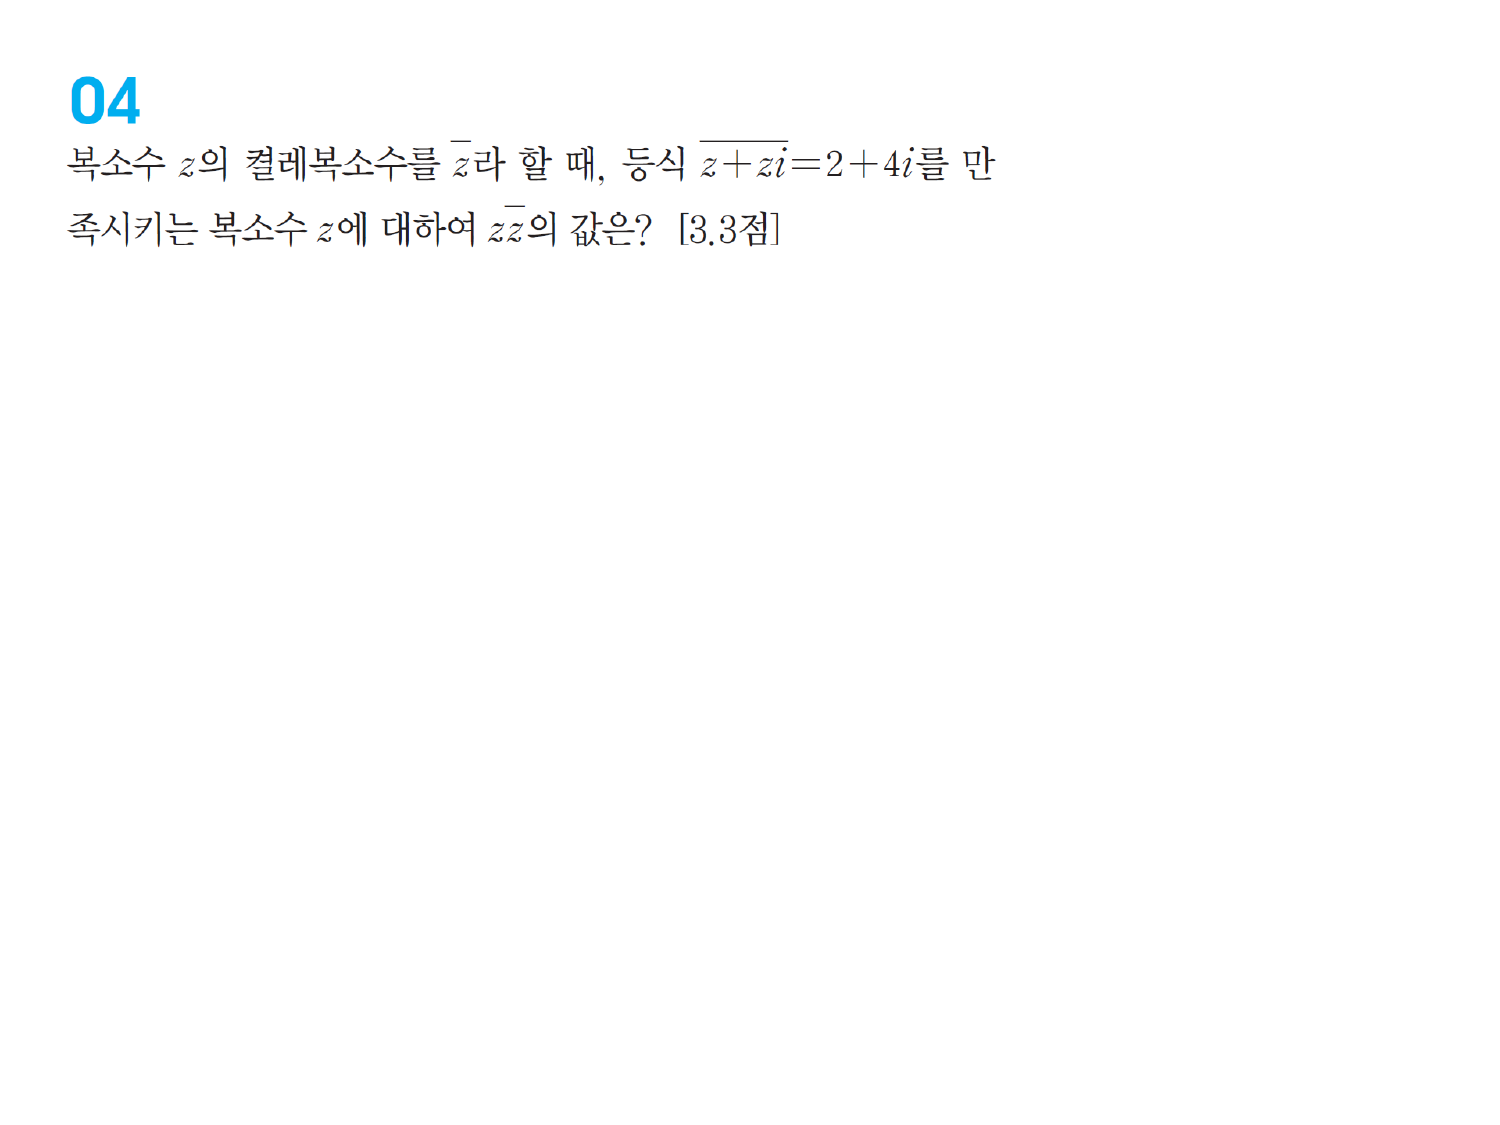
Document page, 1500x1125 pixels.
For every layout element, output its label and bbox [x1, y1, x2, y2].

picture [58, 58, 1007, 275]
